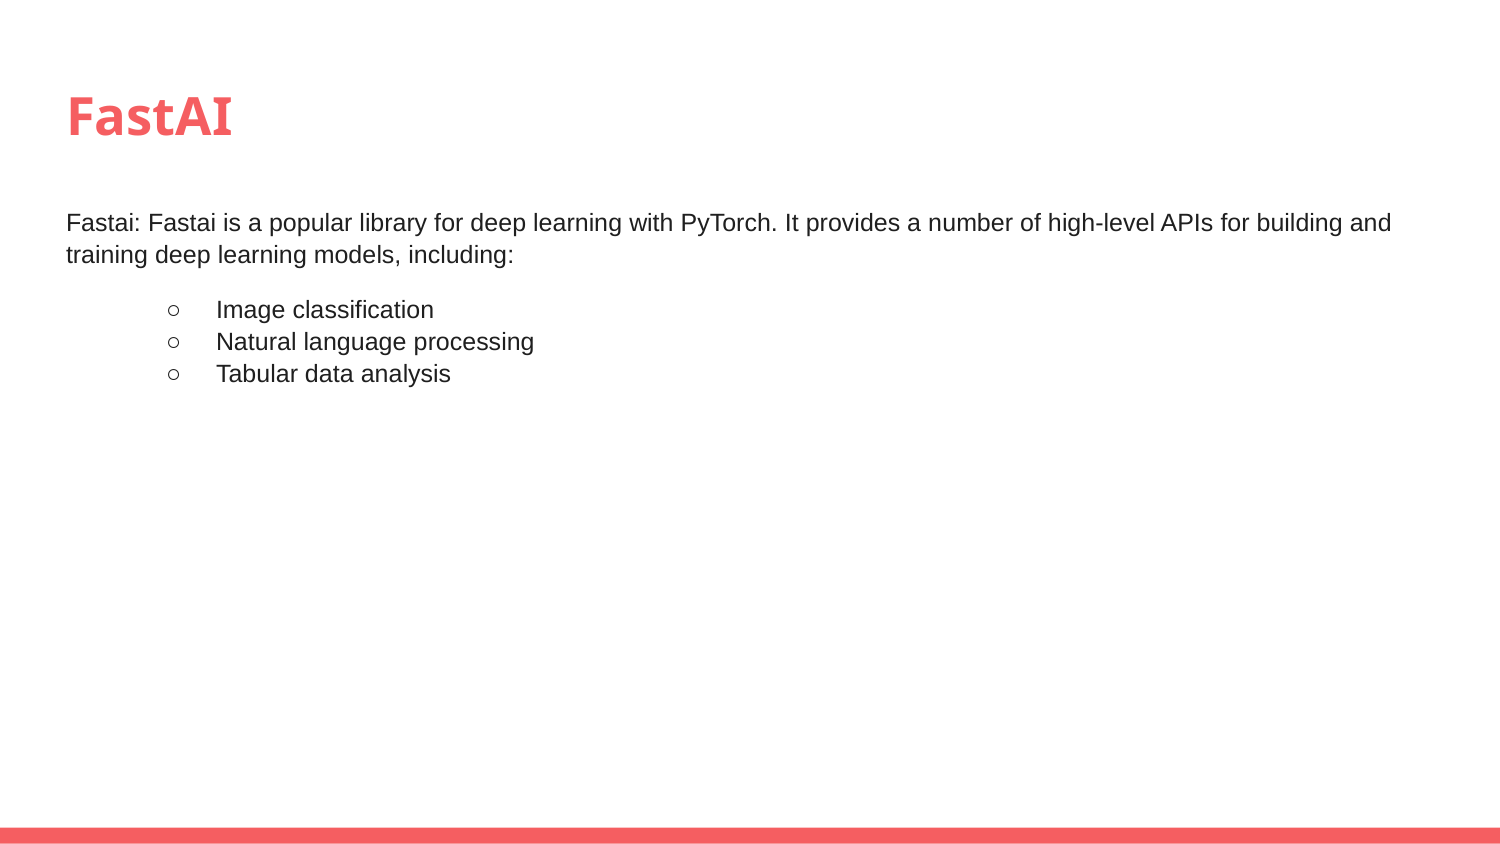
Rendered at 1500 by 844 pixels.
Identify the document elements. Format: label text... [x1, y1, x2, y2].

list Fastai: Fastai is a popular library for deep learning with PyTorch. It provides a number of high-level APIs for building and training deep learning models, including: Image classification Natural language processing Tabular data analysis [51, 189, 1449, 750]
title FastAI [51, 64, 1449, 167]
